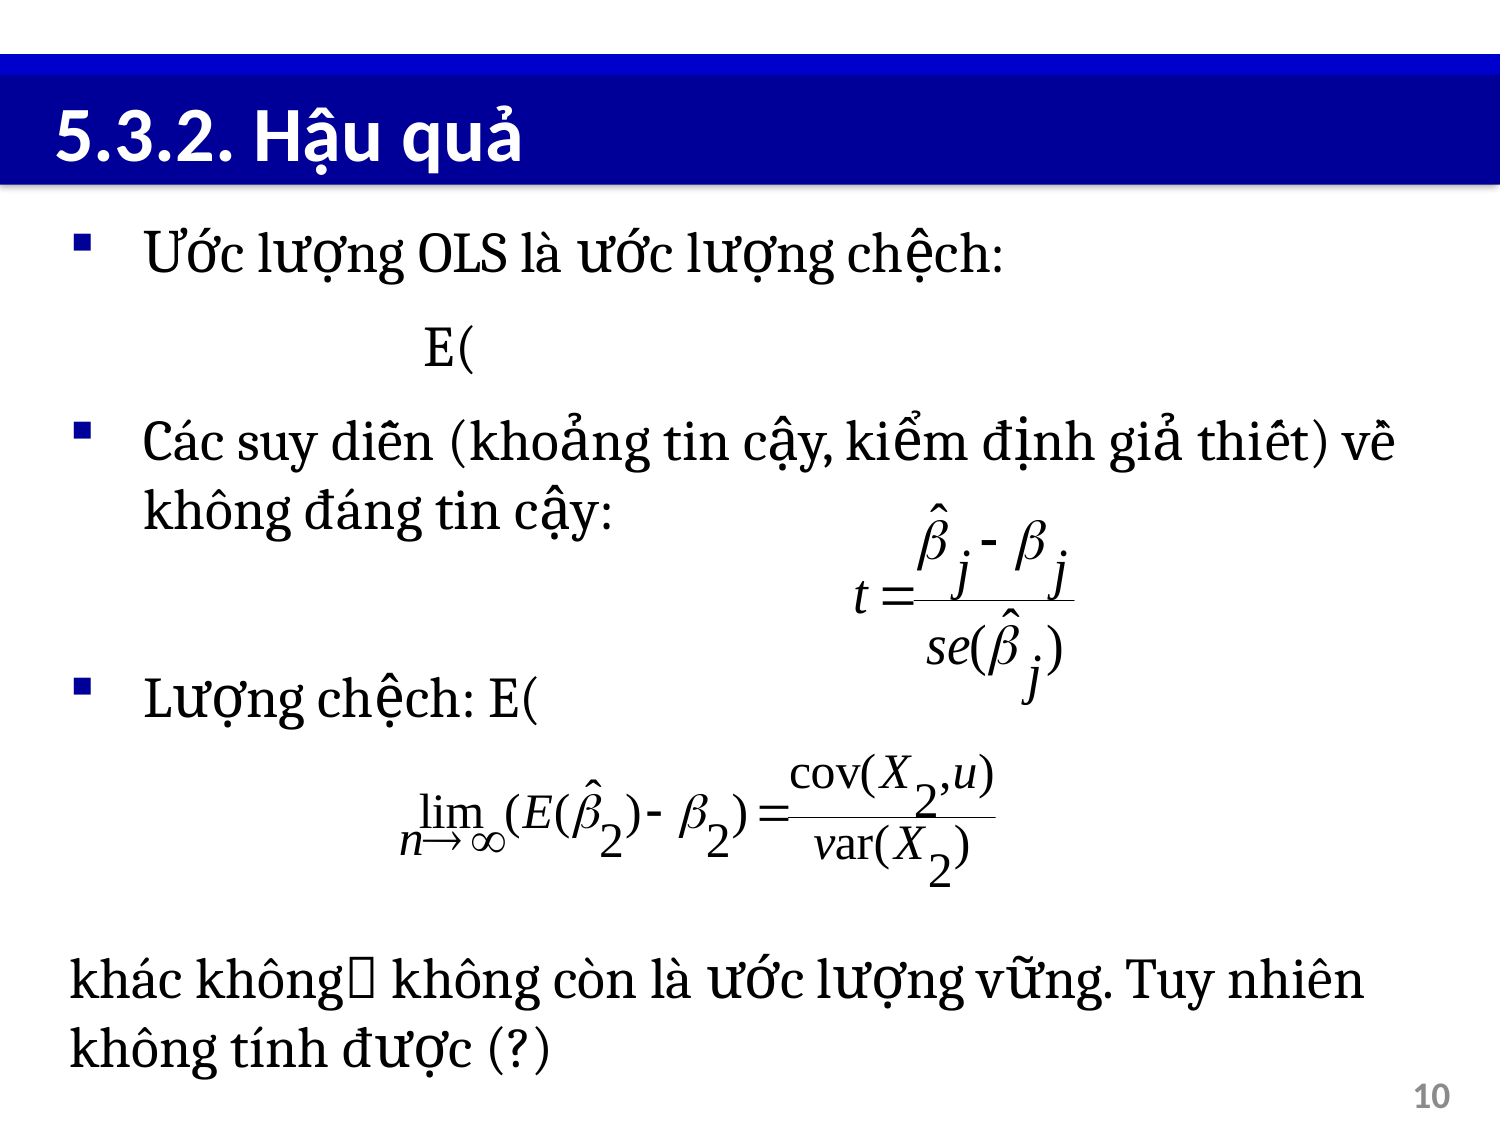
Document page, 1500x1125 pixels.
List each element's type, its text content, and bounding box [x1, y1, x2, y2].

slide_number 10 [1340, 1063, 1466, 1124]
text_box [850, 496, 1082, 713]
title 5.3.2. Hậu quả [0, 74, 1500, 185]
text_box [394, 748, 1002, 893]
